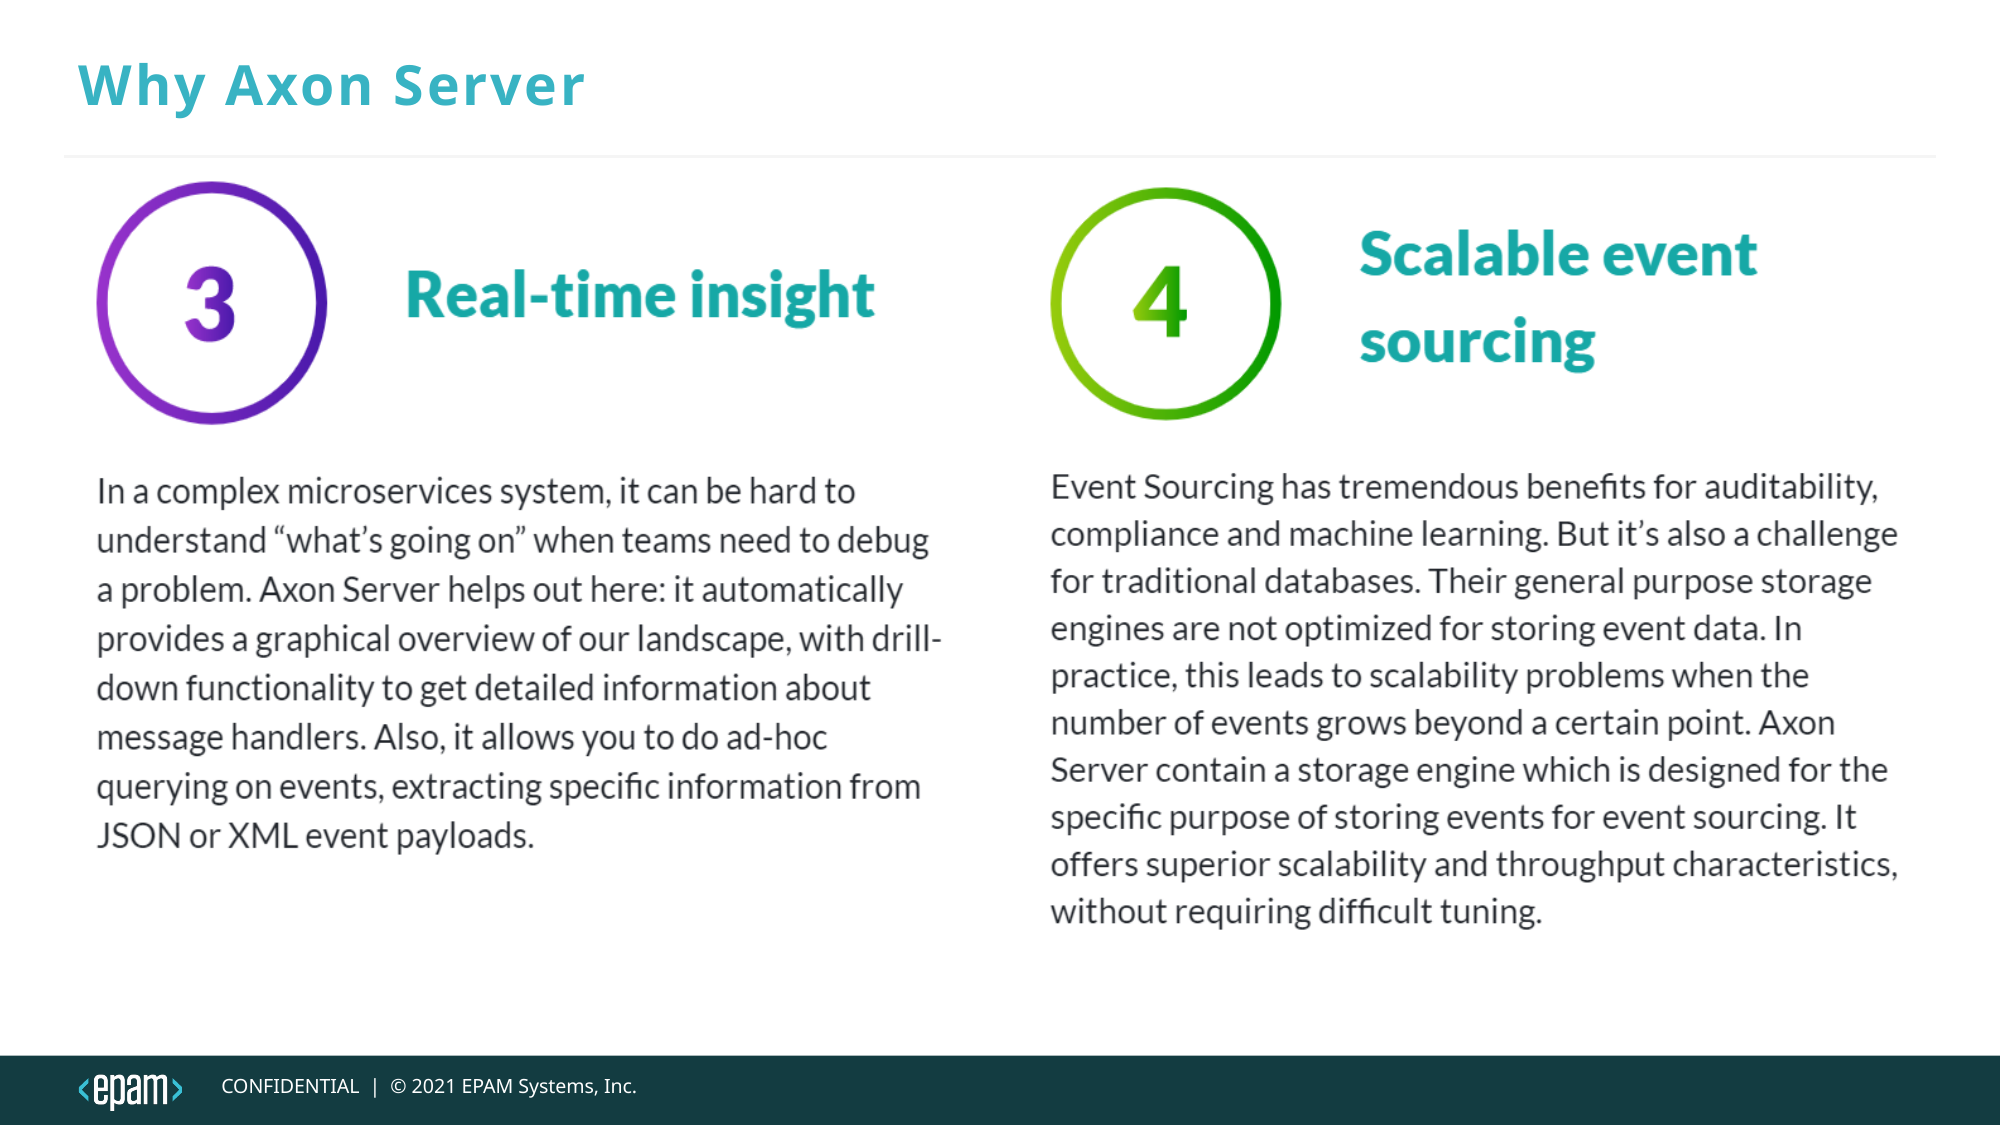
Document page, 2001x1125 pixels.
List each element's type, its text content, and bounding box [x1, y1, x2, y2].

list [16, 171, 990, 892]
title Why Axon Server [78, 50, 1922, 116]
picture [990, 171, 1999, 954]
